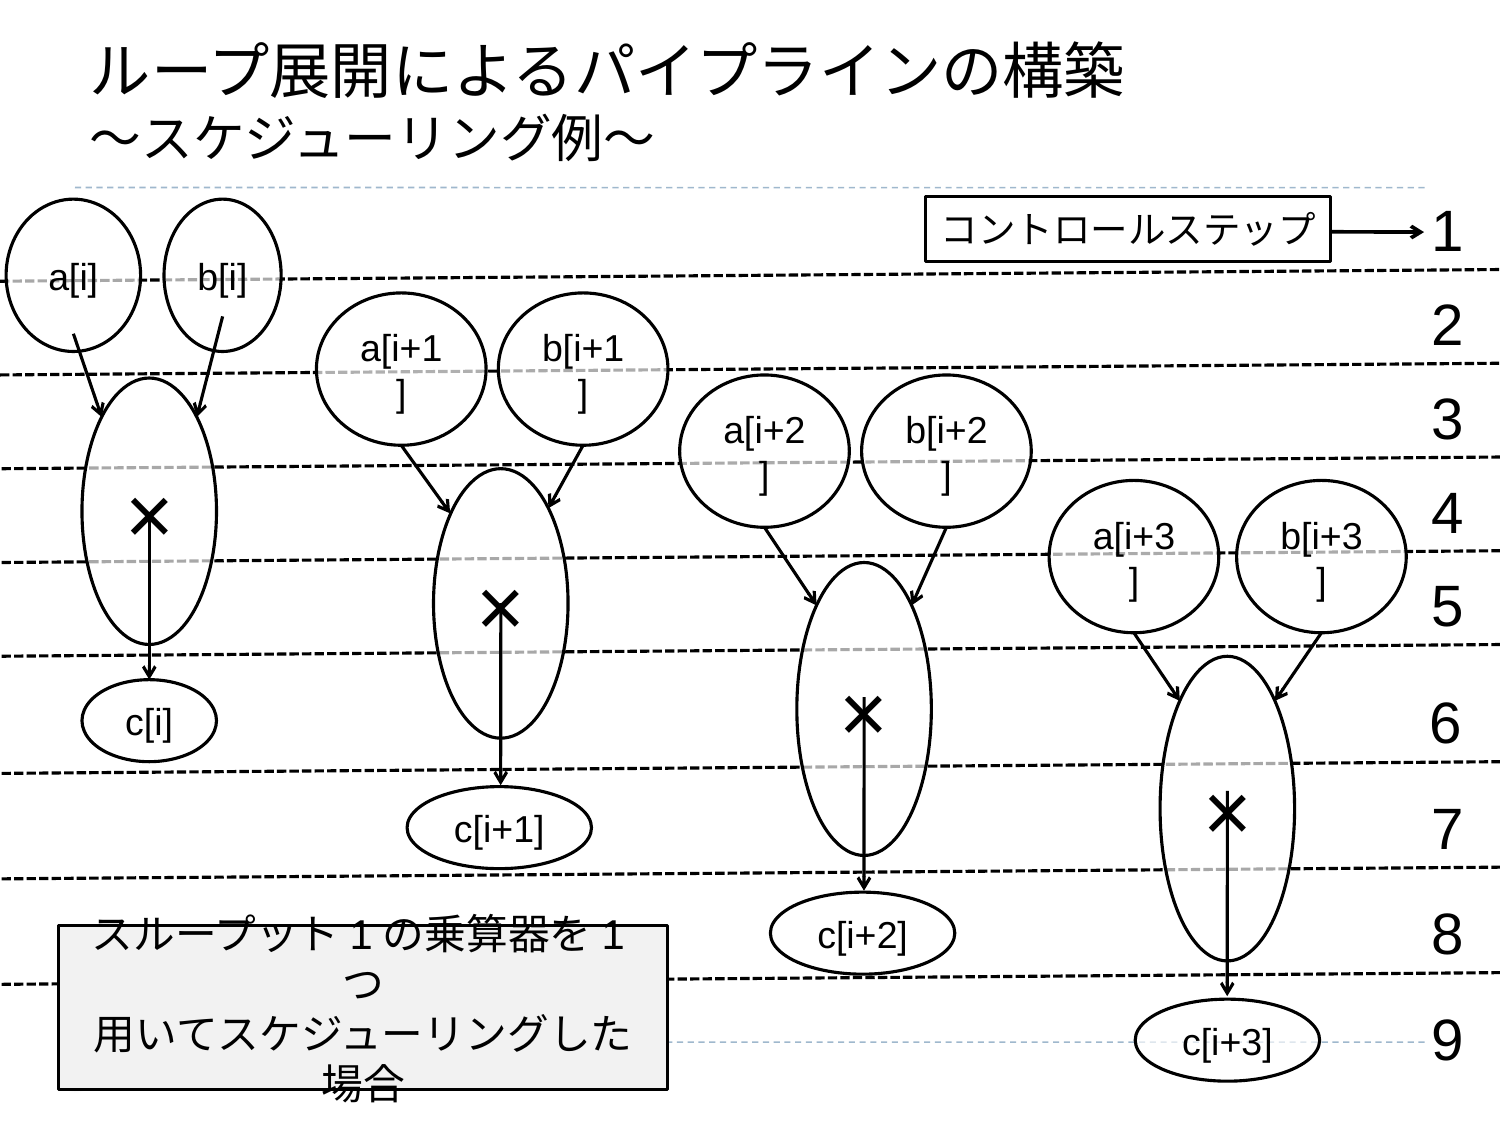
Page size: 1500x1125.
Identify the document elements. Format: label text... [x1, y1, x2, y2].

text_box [1192, 644, 1263, 657]
text_box スループット1の乗算器を1つ 用いてスケジューリングした場合 [57, 924, 669, 972]
text_box 9 [1393, 996, 1500, 1080]
text_box b[i] [162, 197, 283, 269]
text_box × [866, 787, 923, 857]
text_box b[i+2] [867, 482, 1026, 529]
text_box × [440, 670, 499, 740]
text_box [1, 866, 1500, 880]
text_box × [88, 576, 148, 644]
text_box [1, 550, 745, 563]
text_box b[i] [164, 295, 281, 354]
text_box 5 [1393, 574, 1500, 644]
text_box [1, 644, 1122, 657]
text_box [176, 371, 243, 398]
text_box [391, 454, 460, 505]
text_box × [795, 670, 933, 761]
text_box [0, 269, 1500, 282]
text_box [1122, 643, 1192, 690]
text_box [889, 548, 969, 584]
text_box a[i+1] [317, 389, 485, 447]
text_box × [805, 787, 862, 857]
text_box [460, 456, 1500, 469]
text_box a[i+1] [315, 295, 488, 362]
text_box 3 [1393, 387, 1500, 456]
text_box a[i+2] [678, 389, 851, 456]
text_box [0, 362, 1500, 376]
text_box 6 [1391, 678, 1500, 761]
text_box a[i+2] [685, 482, 844, 529]
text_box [834, 550, 888, 563]
text_box c[i+2] [768, 892, 957, 972]
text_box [751, 540, 830, 593]
text_box × [437, 482, 565, 550]
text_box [1263, 643, 1333, 691]
text_box a[i+3] [1047, 482, 1220, 550]
text_box × [1161, 670, 1293, 761]
text_box × [86, 389, 213, 456]
text_box 2 [1393, 293, 1500, 362]
text_box b[i+2] [860, 389, 1033, 456]
text_box × [503, 670, 561, 740]
text_box × [1158, 787, 1297, 866]
text_box a[i+3] [1050, 576, 1218, 635]
text_box スループット1の乗算器を1つ 用いてスケジューリングした場合 [57, 998, 669, 1091]
text_box b[i+1] [497, 295, 670, 362]
text_box a[i] [6, 295, 140, 354]
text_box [534, 459, 598, 495]
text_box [1, 456, 390, 469]
text_box c[i+3] [1133, 998, 1322, 1083]
text_box a[i] [4, 197, 142, 269]
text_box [1, 972, 1500, 985]
text_box c[i+1] [405, 787, 594, 866]
text_box b[i+3] [1237, 576, 1393, 635]
text_box b[i+3] [1235, 482, 1393, 550]
text_box × [431, 576, 570, 644]
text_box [520, 761, 1500, 774]
title ループ展開によるパイプラインの構築 ～スケジューリング例～ [75, 24, 1425, 176]
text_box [970, 550, 1500, 563]
slide_number 24 [100, 1091, 426, 1103]
text_box 7 [1393, 785, 1500, 866]
text_box b[i+1] [499, 389, 667, 447]
text_box コントロールステップ [924, 195, 1332, 263]
text_box × [80, 482, 219, 550]
text_box × [1229, 892, 1286, 963]
text_box c[i] [80, 678, 219, 761]
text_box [1333, 644, 1500, 657]
text_box 1 [1393, 186, 1500, 269]
text_box × [802, 576, 926, 644]
text_box 8 [1393, 890, 1500, 972]
text_box × [1169, 892, 1225, 963]
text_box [1, 761, 483, 774]
text_box 4 [1393, 480, 1500, 550]
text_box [54, 369, 121, 399]
text_box × [151, 576, 210, 644]
